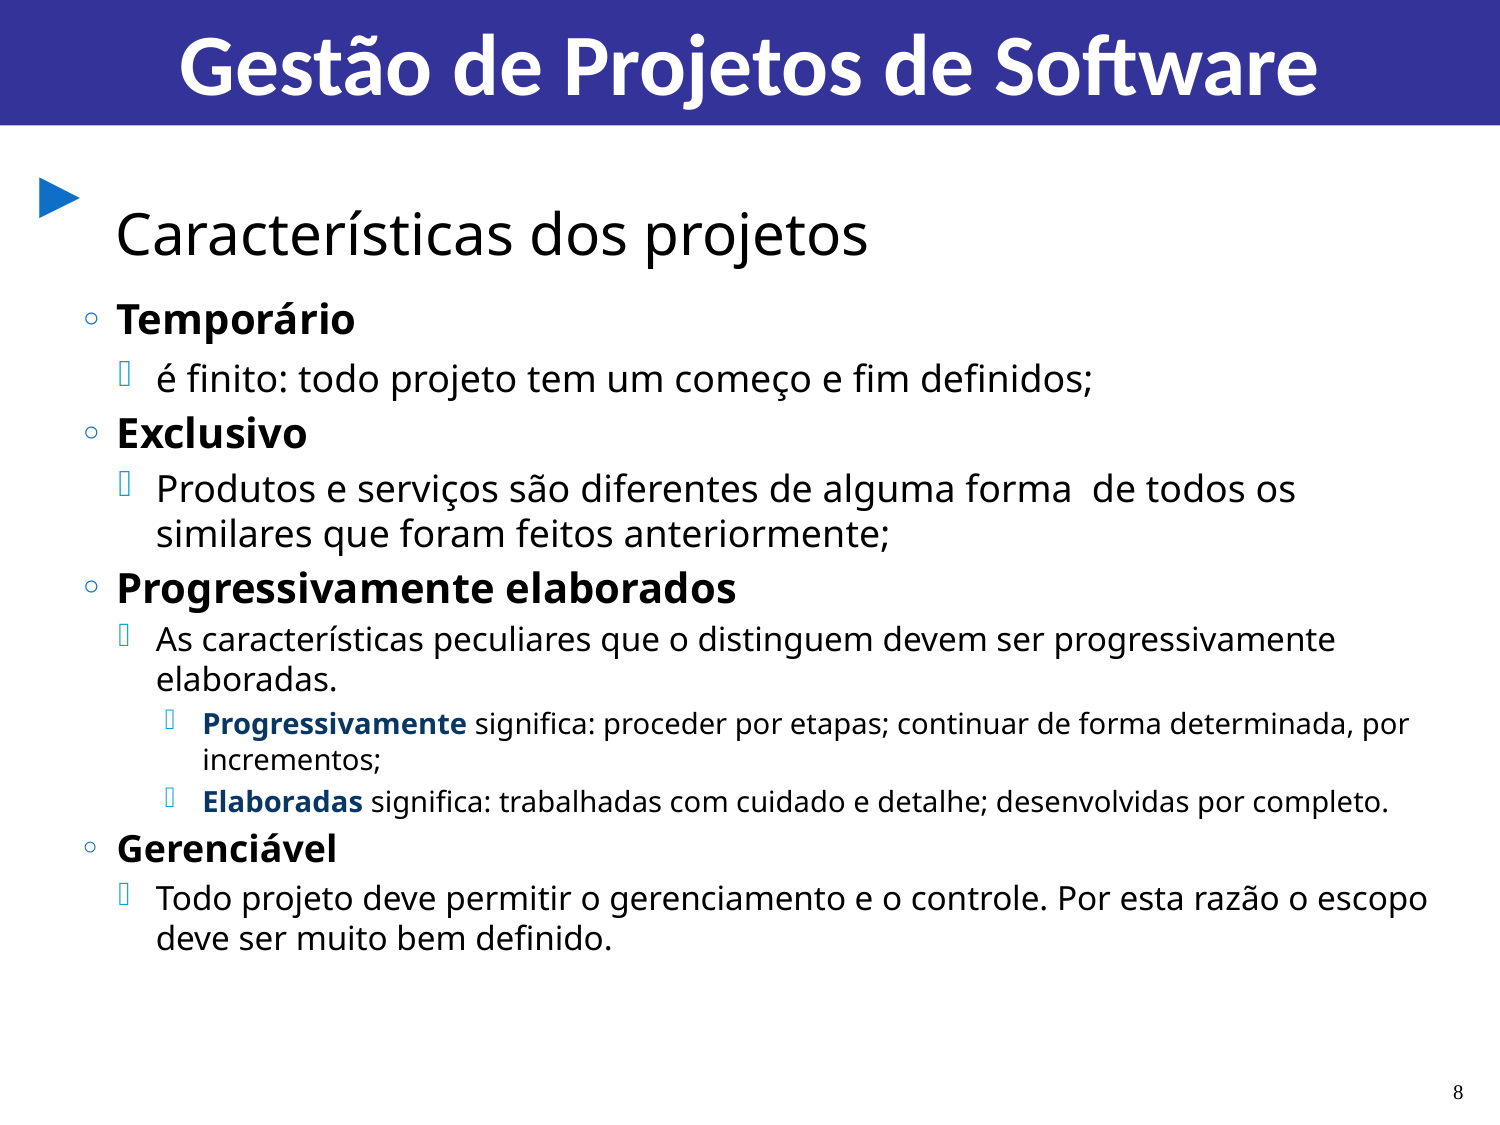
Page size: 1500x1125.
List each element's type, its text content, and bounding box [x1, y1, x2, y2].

list Características dos projetos Temporário é finito: todo projeto tem um começo e fim definidos; Exclusivo Produtos e serviços são diferentes de alguma forma de todos os similares que foram feitos anteriormente; Progressivamente elaborados As características peculiares que o distinguem devem ser progressivamente elaboradas. Progressivamente significa: proceder por etapas; continuar de forma determinada, por incrementos; Elaboradas significa: trabalhadas com cuidado e detalhe; desenvolvidas por completo. Gerenciável Todo projeto deve permitir o gerenciamento e o controle. Por esta razão o escopo deve ser muito bem definido. [0, 125, 1500, 1047]
title Gestão de Projetos de Software [0, 0, 1500, 125]
slide_number 8 [1418, 1051, 1479, 1112]
